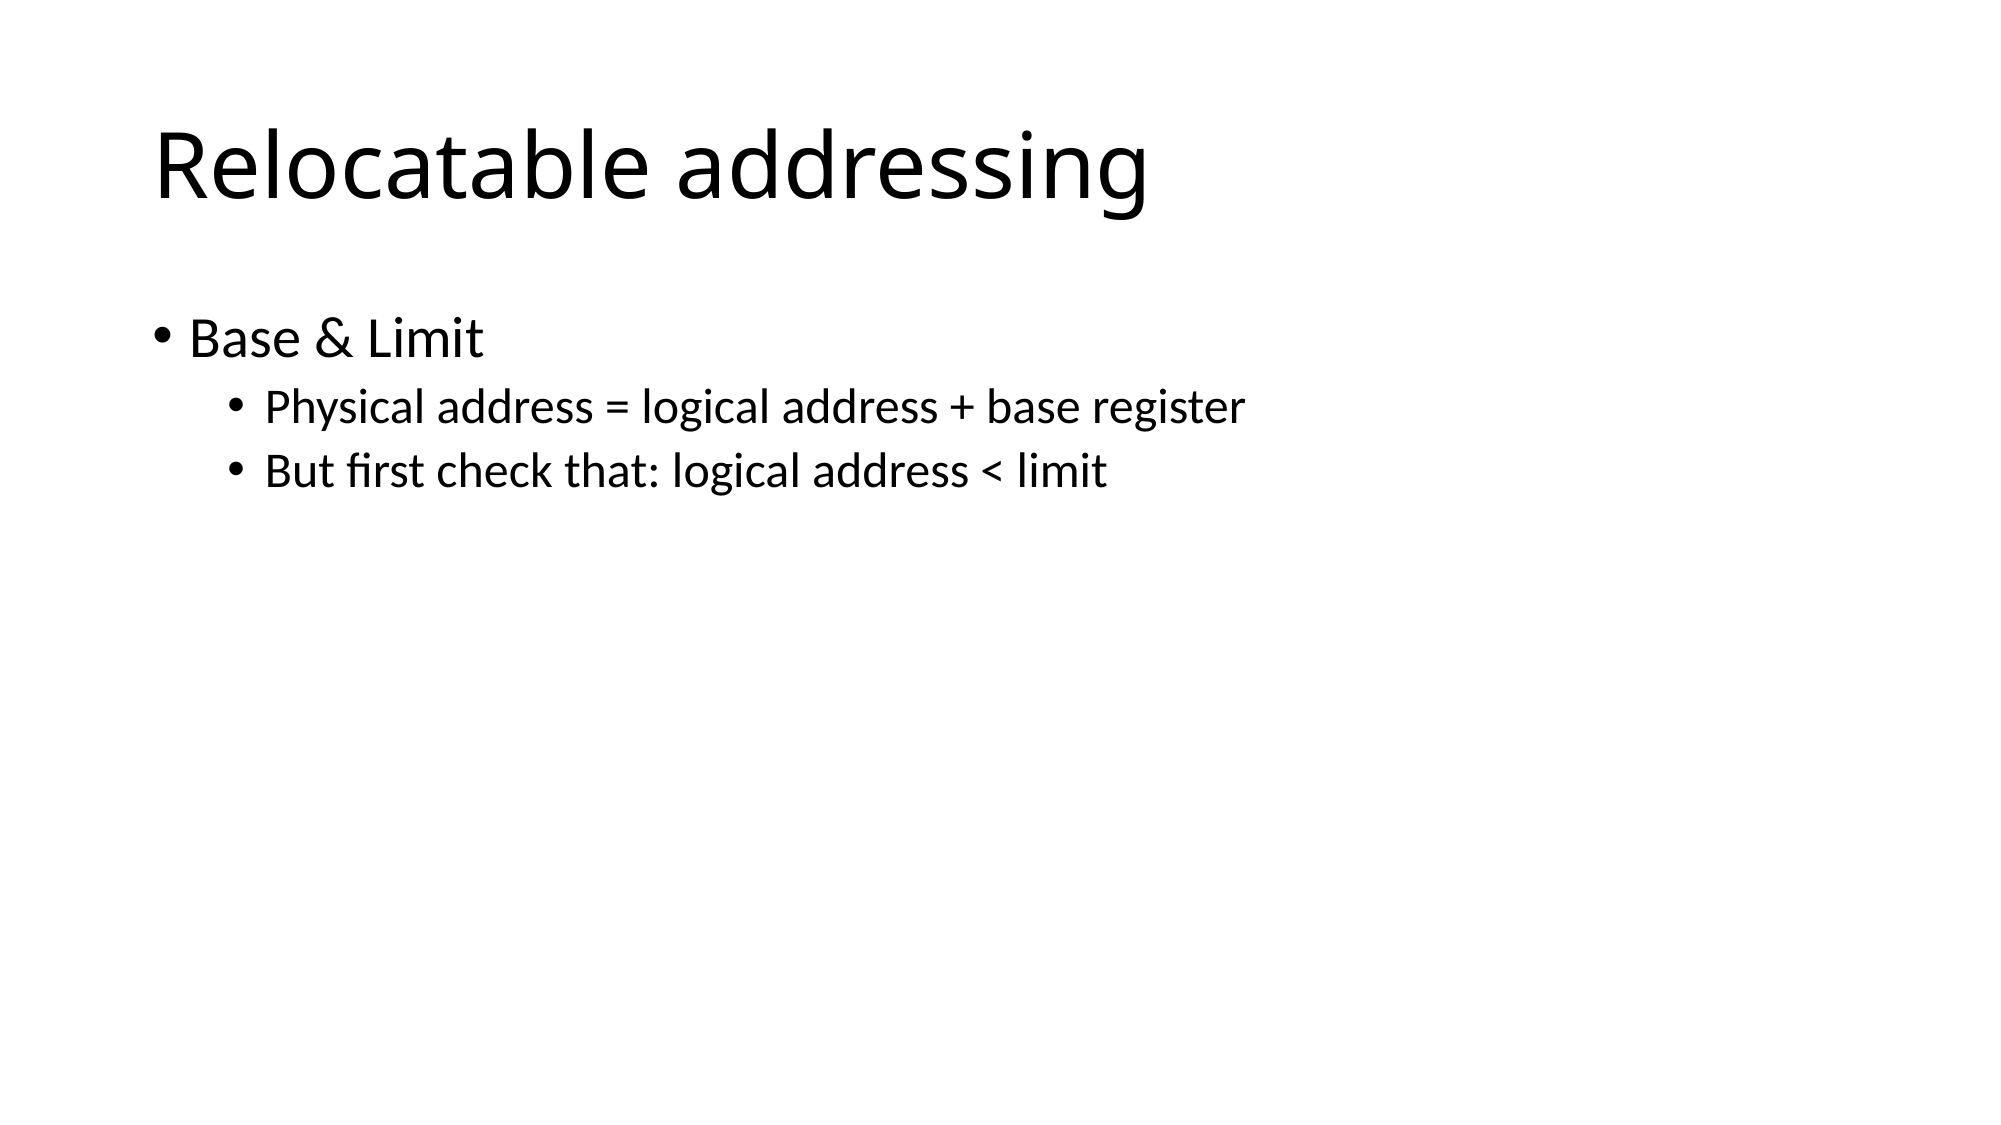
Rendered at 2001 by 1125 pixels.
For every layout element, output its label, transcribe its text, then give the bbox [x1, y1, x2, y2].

title Relocatable addressing [137, 59, 1863, 278]
list Base & Limit Physical address = logical address + base register But first check that: logical address < limit [137, 299, 1863, 1014]
